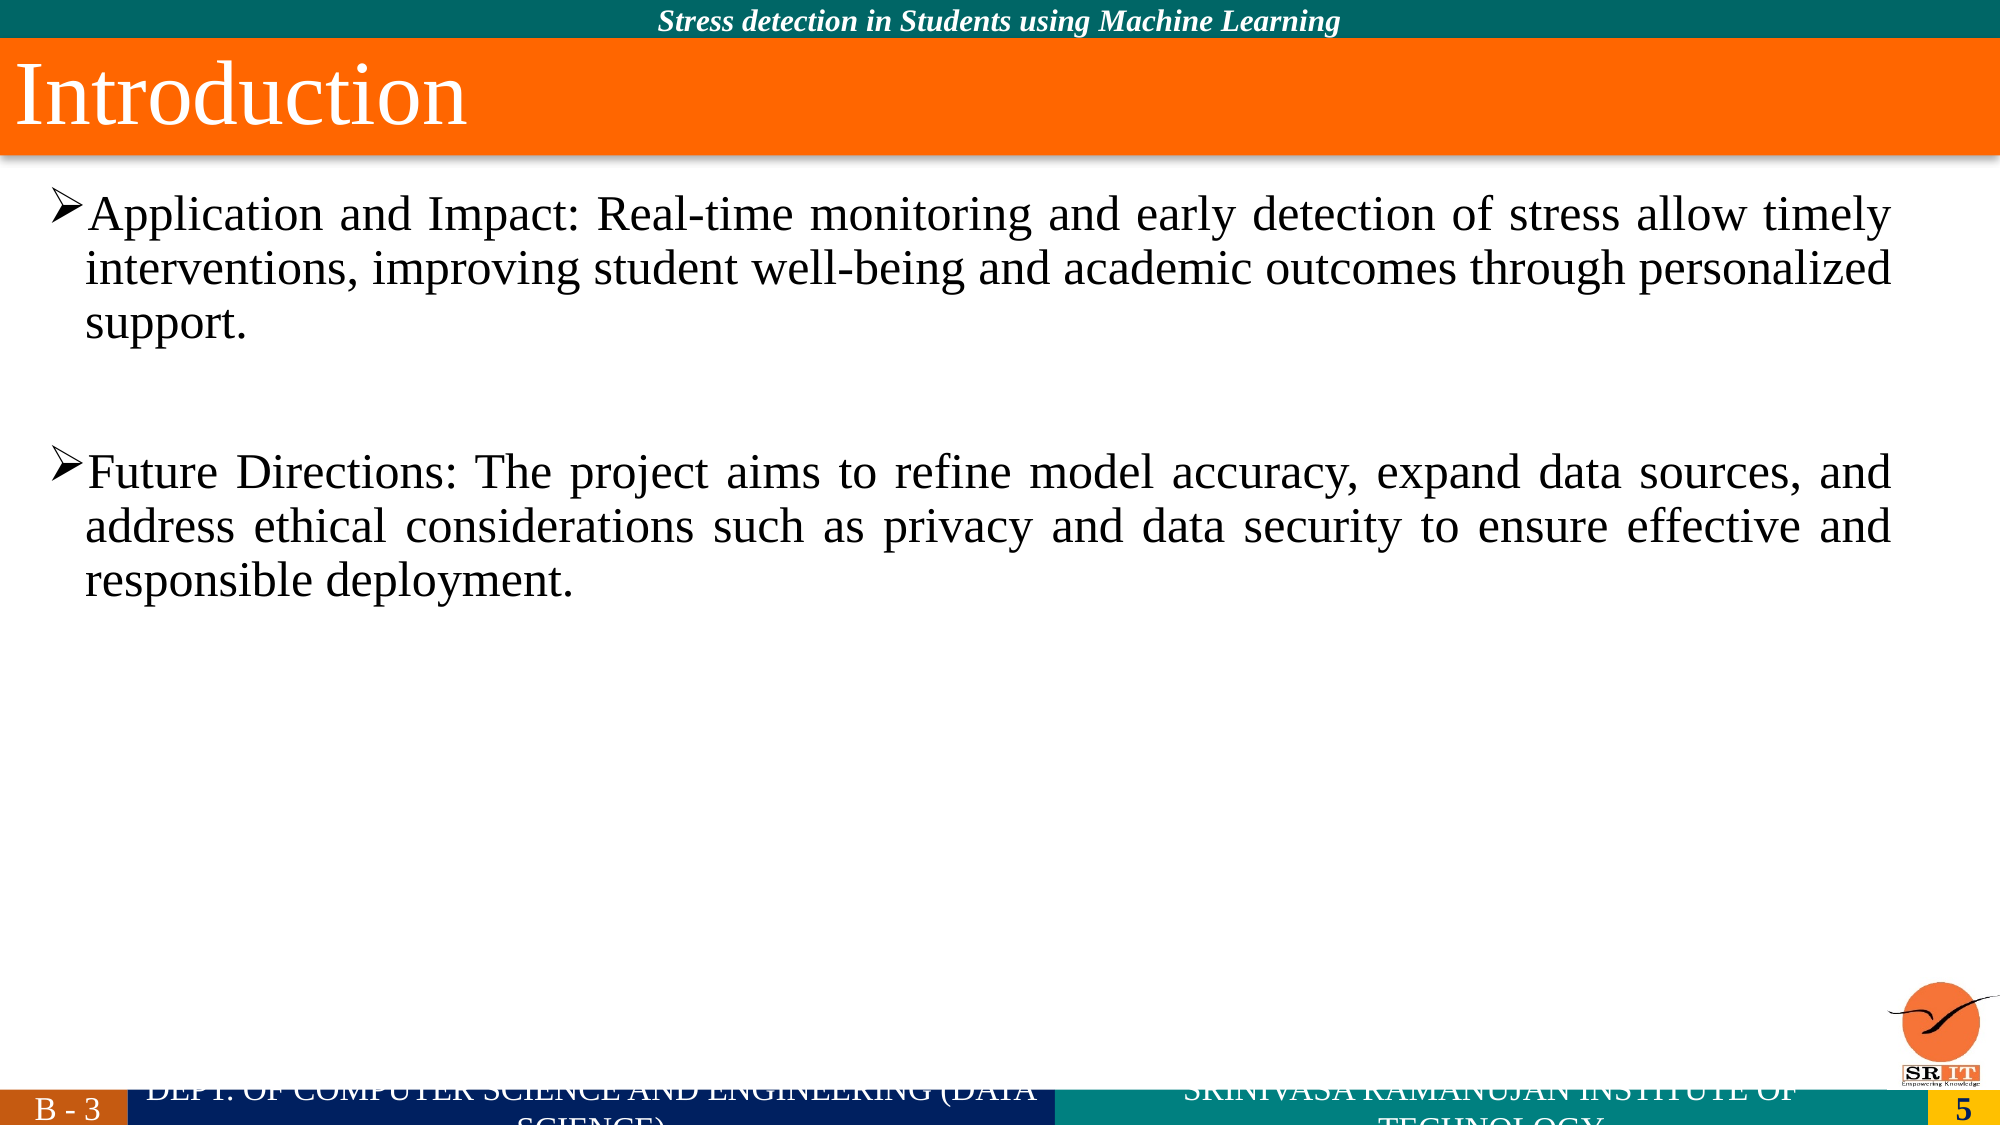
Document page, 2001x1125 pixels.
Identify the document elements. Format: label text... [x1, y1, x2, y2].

picture [1887, 977, 2000, 1090]
title Introduction [0, 38, 2000, 156]
list Application and Impact: Real-time monitoring and early detection of stress allow timely interventions, improving student well-being and academic outcomes through personalized support. Future Directions: The project aims to refine model accuracy, expand data sources, and address ethical considerations such as privacy and data security to ensure effective and responsible deployment. [32, 179, 1909, 1067]
